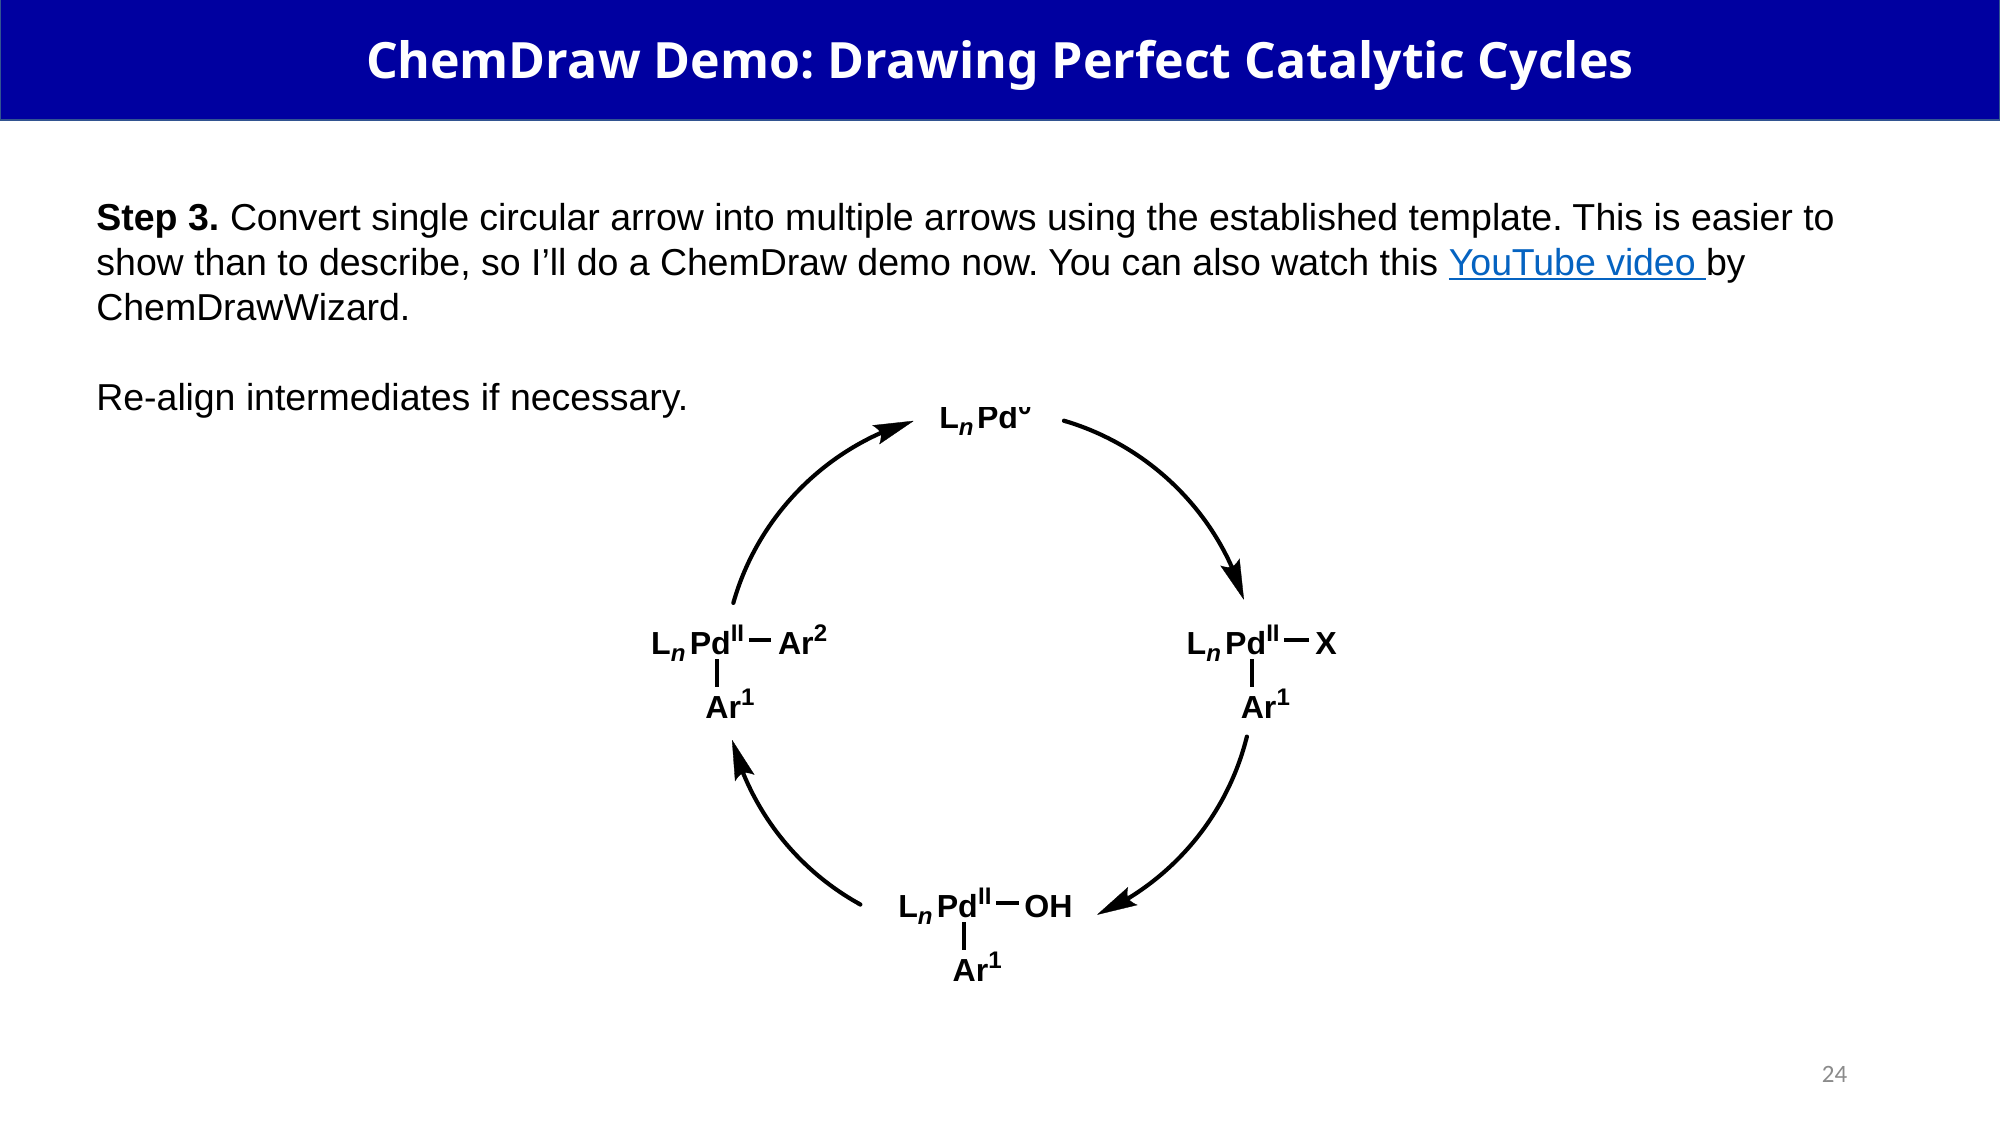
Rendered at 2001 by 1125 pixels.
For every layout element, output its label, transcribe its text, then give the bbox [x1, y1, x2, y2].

text_box Step 3. Convert single circular arrow into multiple arrows using the established template. This is easier to show than to describe, so I’ll do a ChemDraw demo now. You can also watch this YouTube video by ChemDrawWizard. Re-align intermediates if necessary. [81, 185, 1919, 426]
text_box [0, 0, 2000, 121]
slide_number 24 [1412, 1042, 1863, 1103]
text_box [648, 407, 1352, 1018]
text_box ChemDraw Demo: Drawing Perfect Catalytic Cycles [137, 11, 1863, 113]
